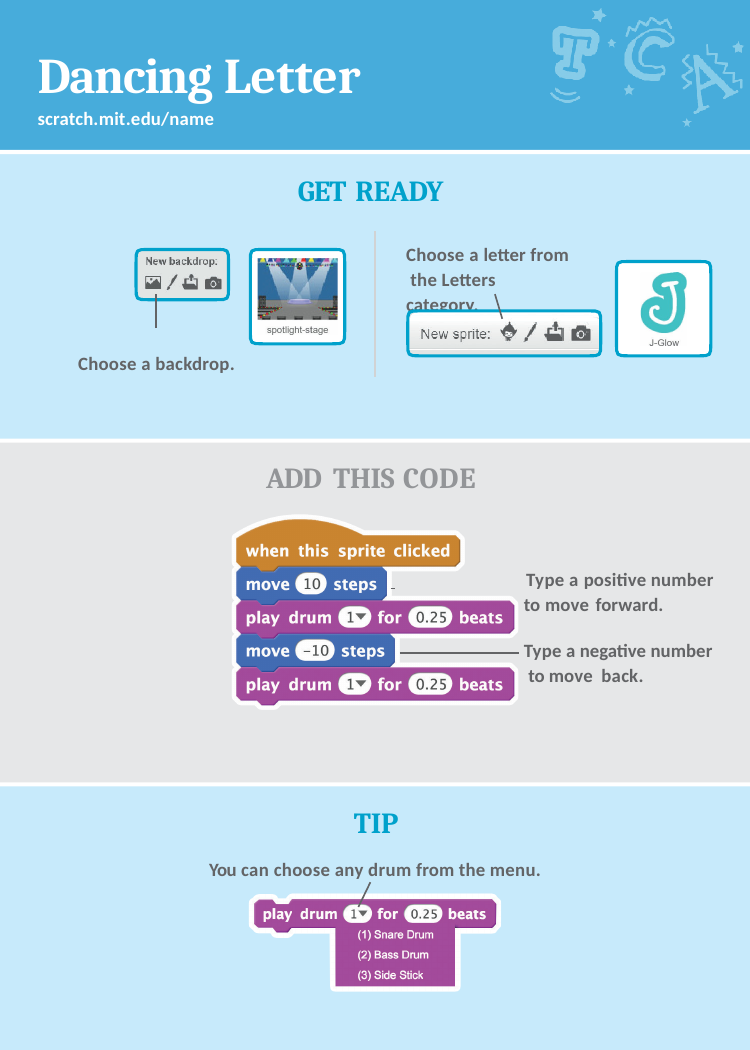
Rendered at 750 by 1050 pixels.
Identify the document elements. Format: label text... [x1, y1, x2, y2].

text_box [0, 149, 35, 155]
text_box [0, 438, 750, 443]
text_box [0, 787, 750, 1050]
text_box Choose a letter from the Letters category. Choose a backdrop. [375, 240, 574, 375]
text_box Choose a letter from the Letters category. Choose a backdrop. [76, 240, 374, 375]
text_box TIP You can choose any drum from the menu. [206, 804, 544, 881]
text_box [0, 443, 750, 782]
title Dancing Letter scratch.mit.edu/name [35, 43, 715, 219]
text_box ADD THIS CODE [263, 458, 489, 494]
text_box [0, 0, 750, 149]
text_box [248, 893, 502, 992]
text_box [0, 782, 750, 787]
text_box [715, 149, 750, 155]
text_box [250, 249, 345, 344]
text_box [0, 155, 750, 438]
text_box Type a positive number to move forward. Type a negative number to move back. [388, 567, 715, 687]
text_box [231, 514, 519, 710]
text_box [407, 310, 601, 356]
text_box [616, 261, 711, 356]
